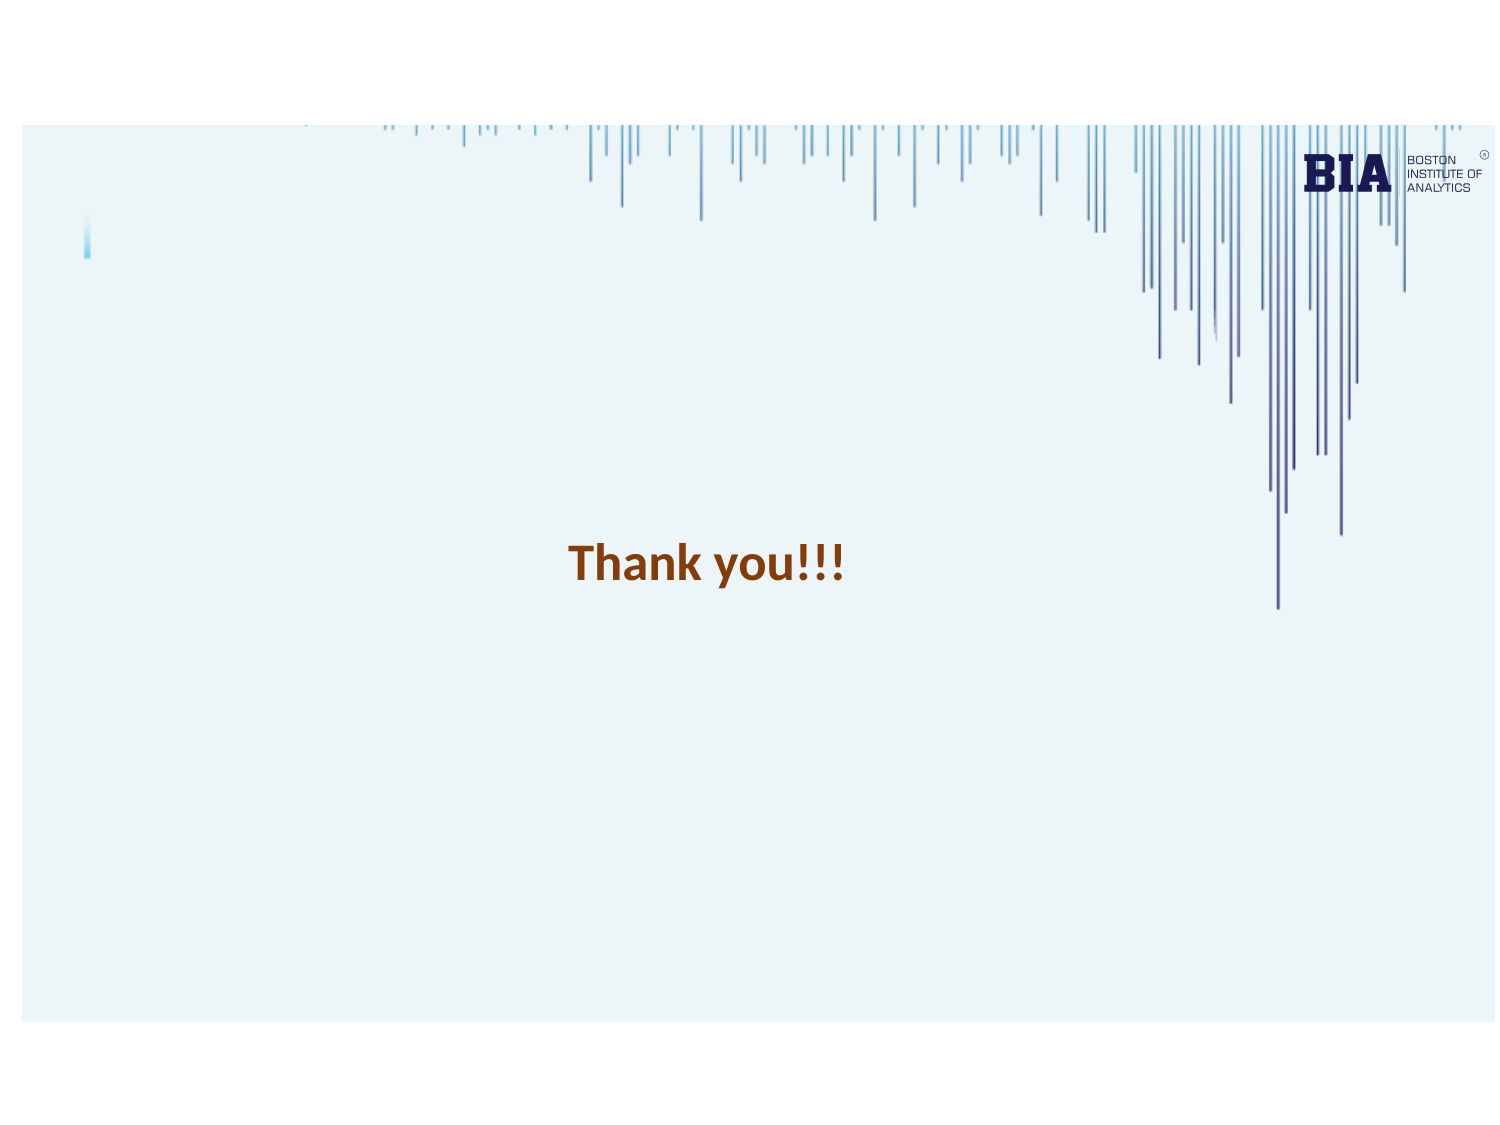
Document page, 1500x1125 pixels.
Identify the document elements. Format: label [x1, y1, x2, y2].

picture [22, 125, 1495, 1022]
